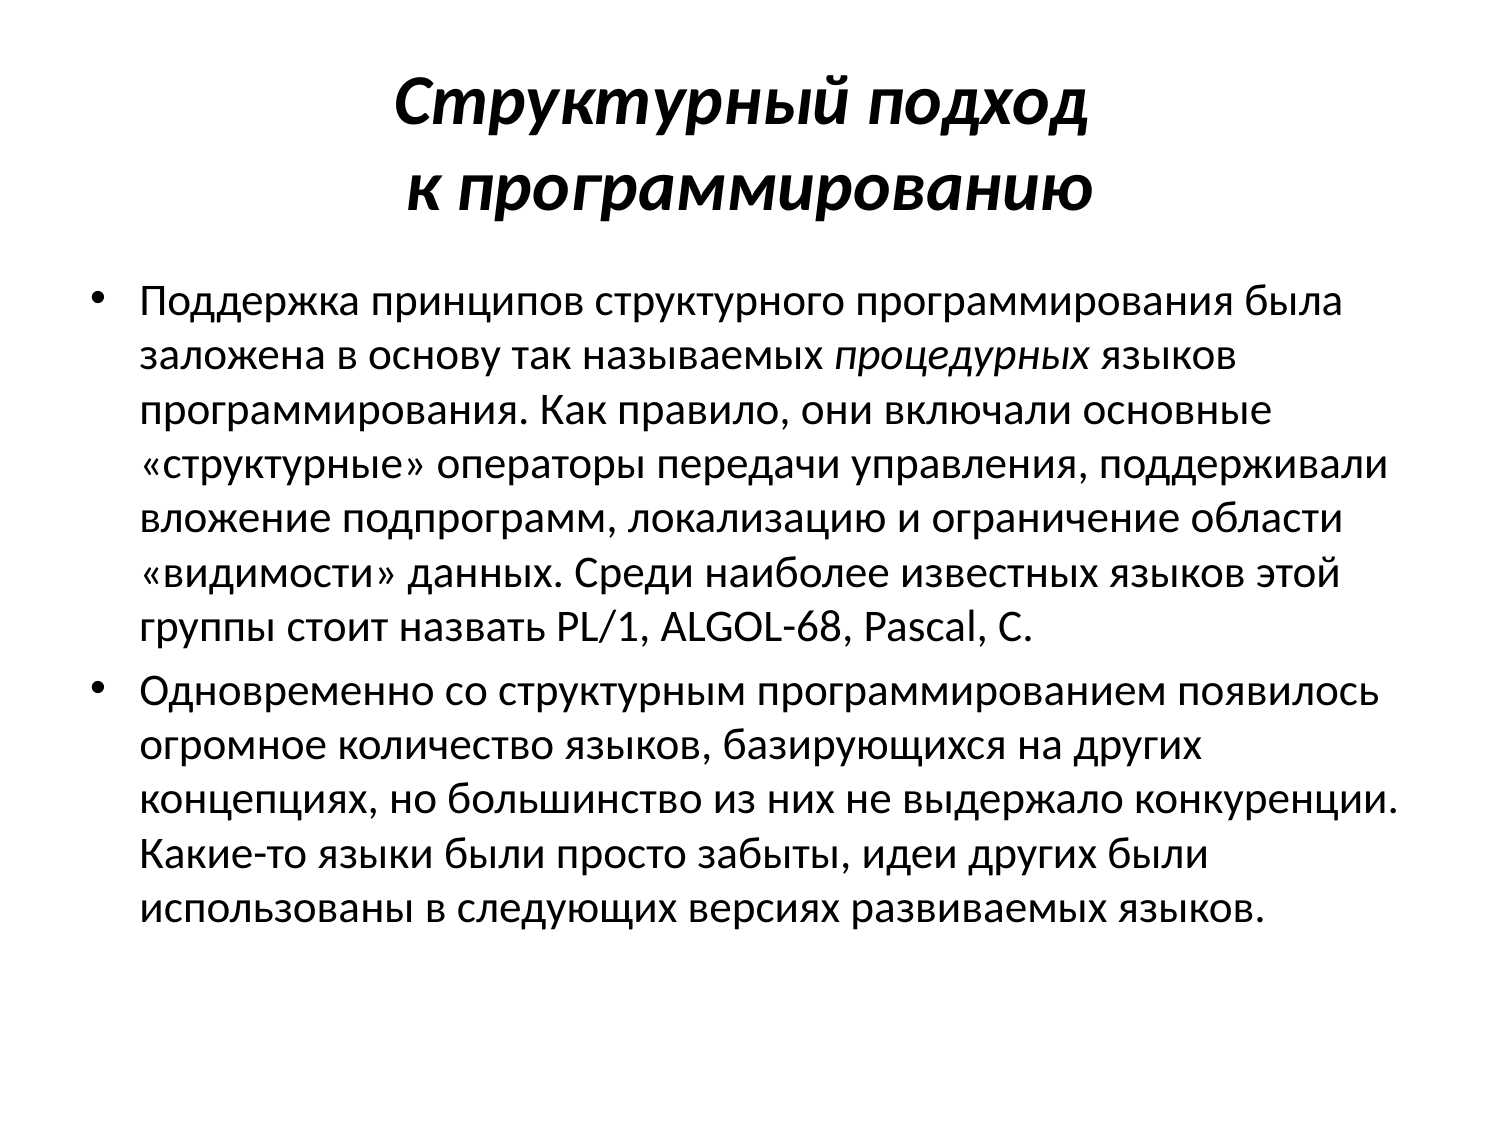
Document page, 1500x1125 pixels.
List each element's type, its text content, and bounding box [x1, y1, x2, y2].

title Структурный подход к программированию [75, 45, 1425, 233]
list Поддержка принципов структурного программирования была заложена в основу так называемых процедурных языков программирования. Как правило, они включали основные «структурные» операторы передачи управления, поддерживали вложение подпрограмм, локализацию и ограничение области «видимости» данных. Среди наиболее известных языков этой группы стоит назвать PL/1, ALGOL-68, Pascal, С. Одновременно со структурным программированием появилось огромное количество языков, базирующихся на других концепциях, но большинство из них не выдержало конкуренции. Какие-то языки были просто забыты, идеи других были использованы в следующих версиях развиваемых языков. [75, 262, 1425, 1005]
